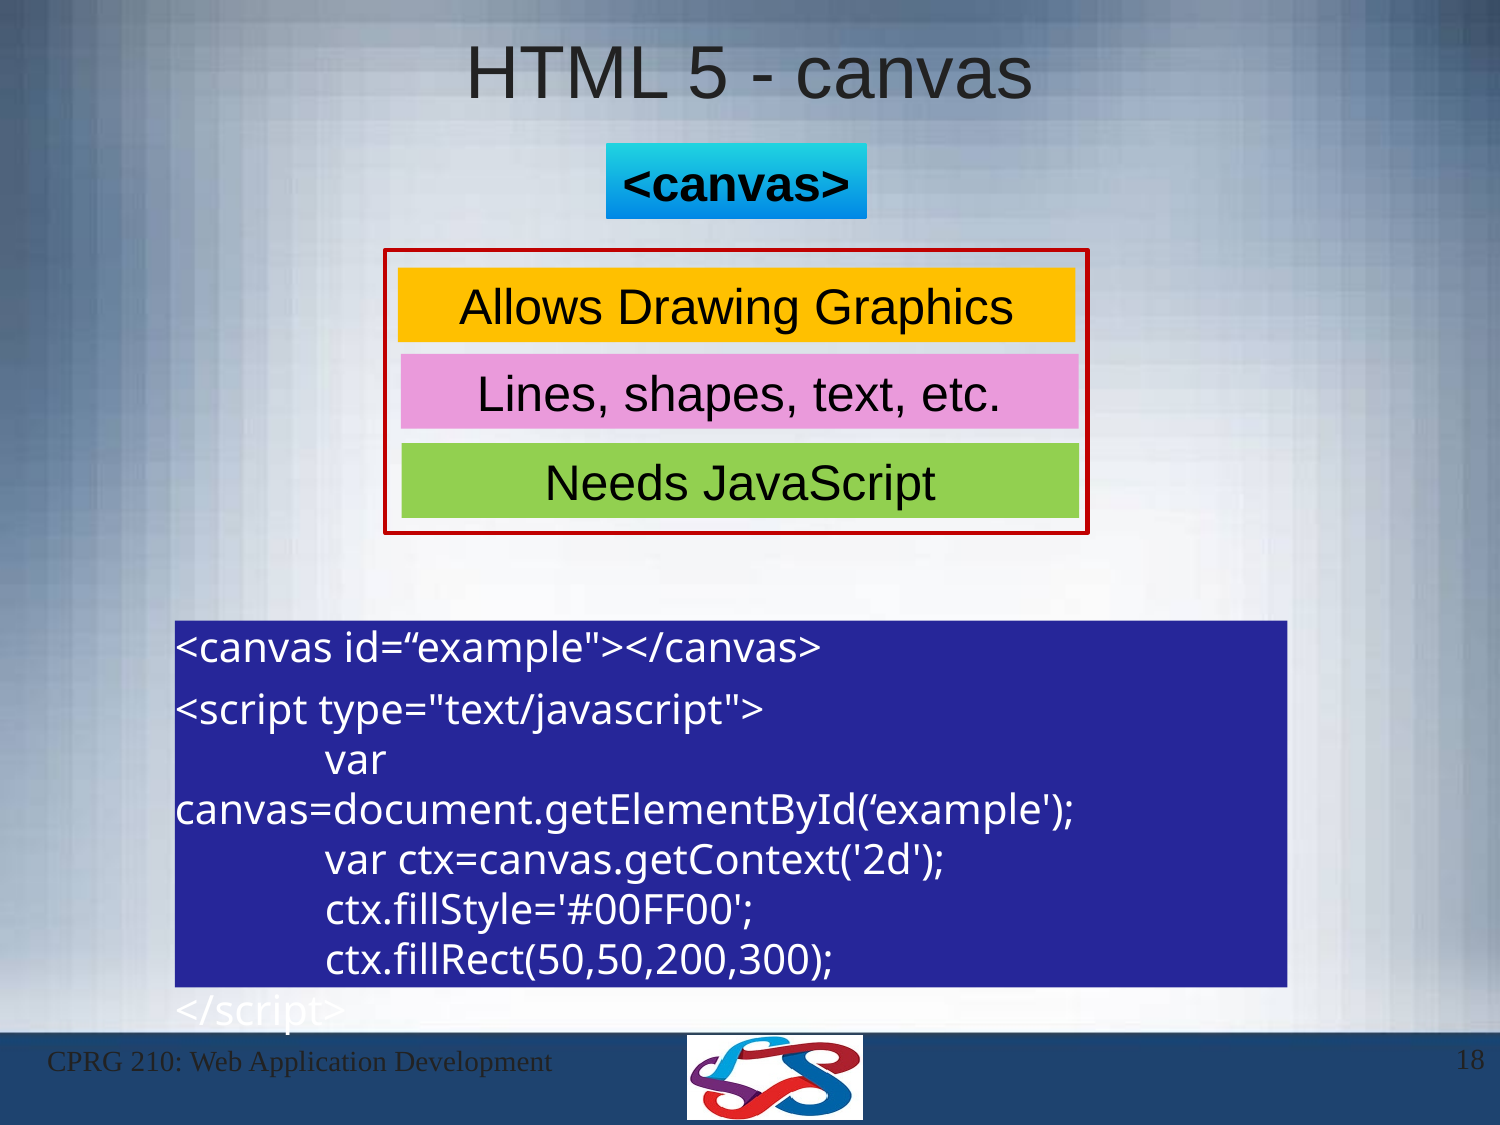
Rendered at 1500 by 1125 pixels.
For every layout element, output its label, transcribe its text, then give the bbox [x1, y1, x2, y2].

footer CPRG 210: Web Application Development [0, 1035, 600, 1111]
text_box 18 [1187, 1032, 1500, 1108]
text_box <canvas> [606, 143, 867, 219]
title HTML 5 - canvas [0, 0, 1500, 163]
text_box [385, 249, 1088, 534]
text_box <canvas id=“example"></canvas> <script type="text/javascript"> var canvas=document.getElementById(‘example'); var ctx=canvas.getContext('2d'); ctx.fillStyle='#00FF00'; ctx.fillRect(50,50,200,300); </script> [174, 620, 1288, 988]
picture [0, 163, 1500, 1125]
